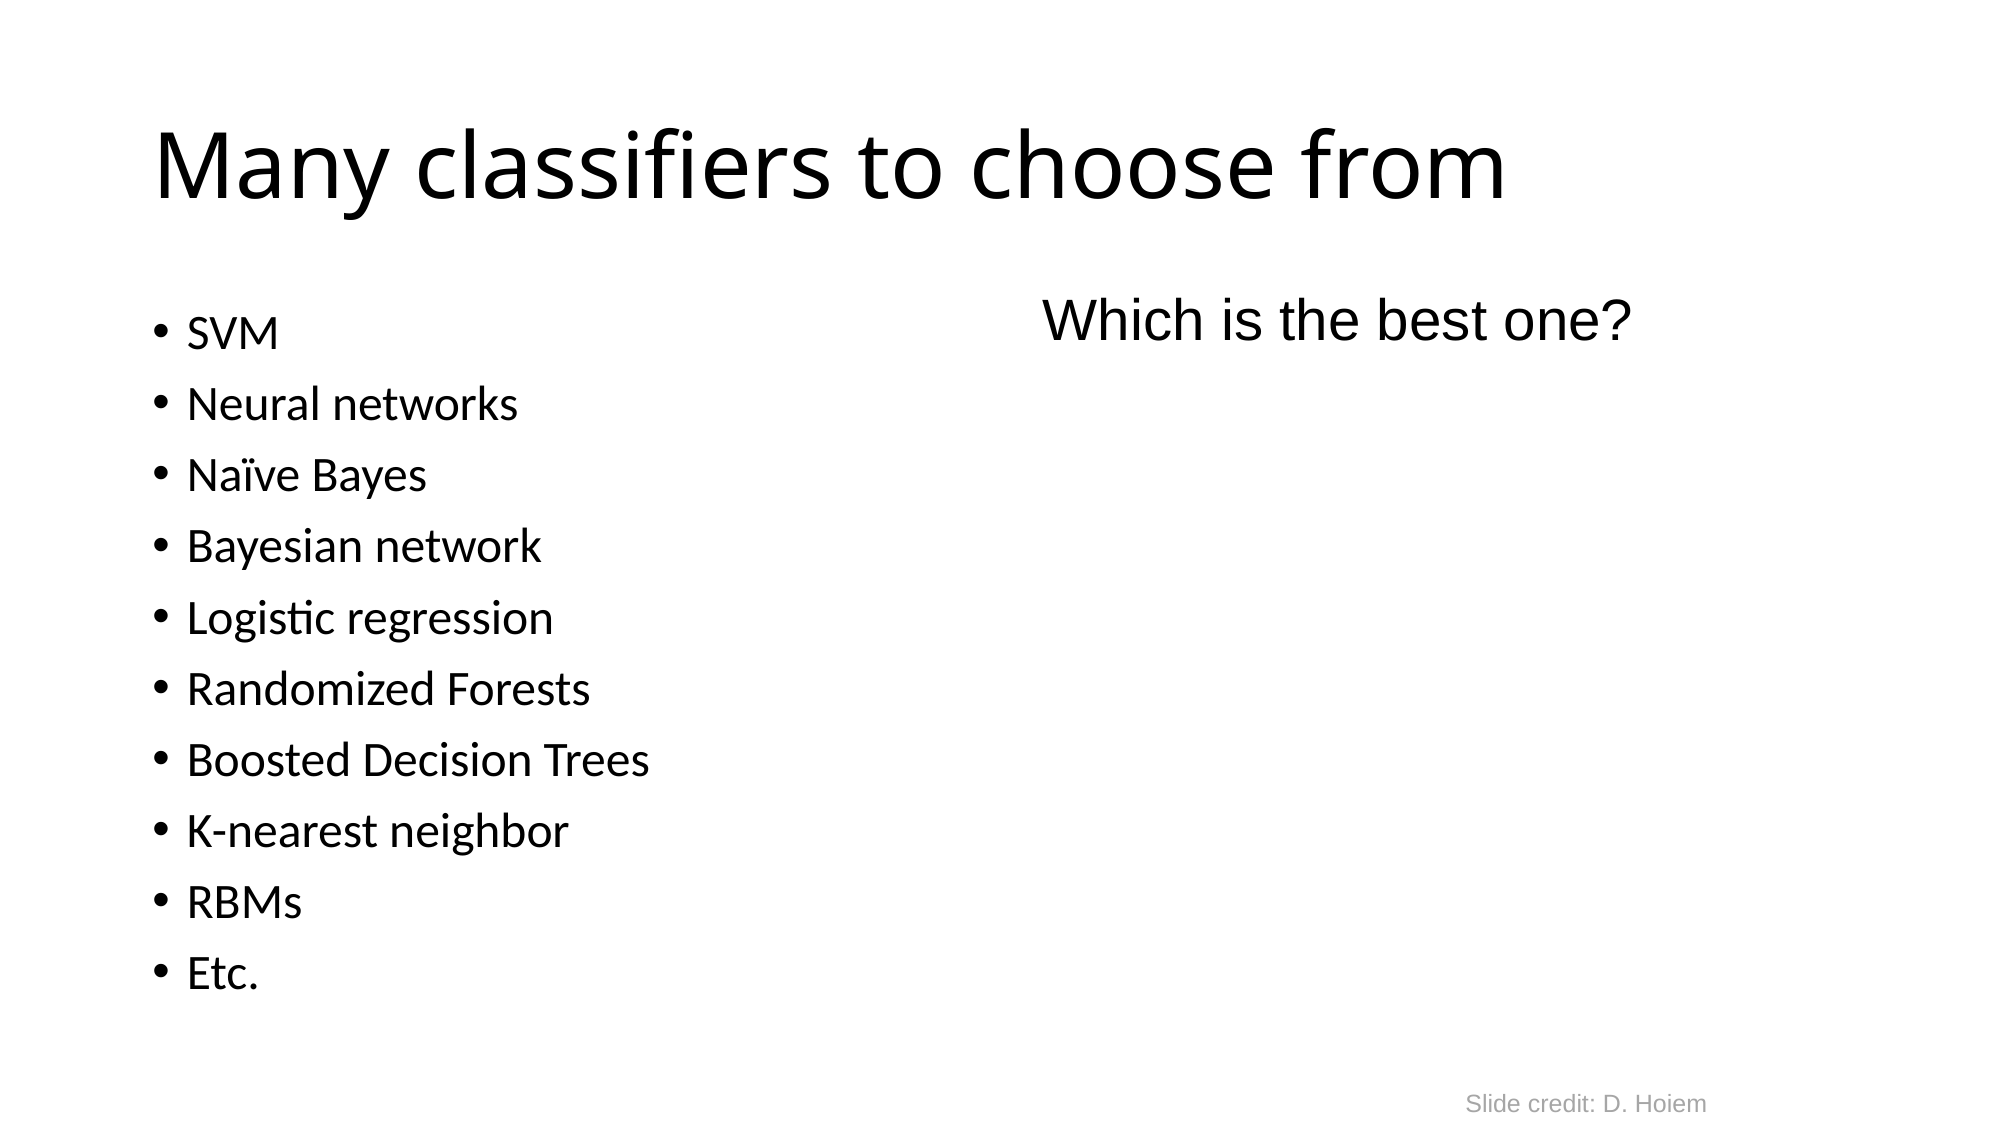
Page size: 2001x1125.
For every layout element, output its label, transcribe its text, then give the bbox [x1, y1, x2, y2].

text_box Slide credit: D. Hoiem [1450, 1079, 1723, 1125]
title Many classifiers to choose from [137, 59, 1863, 278]
text_box Which is the best one? [1027, 275, 1649, 360]
list SVM Neural networks Naïve Bayes Bayesian network Logistic regression Randomized Forests Boosted Decision Trees K-nearest neighbor RBMs Etc. [137, 299, 1863, 1014]
